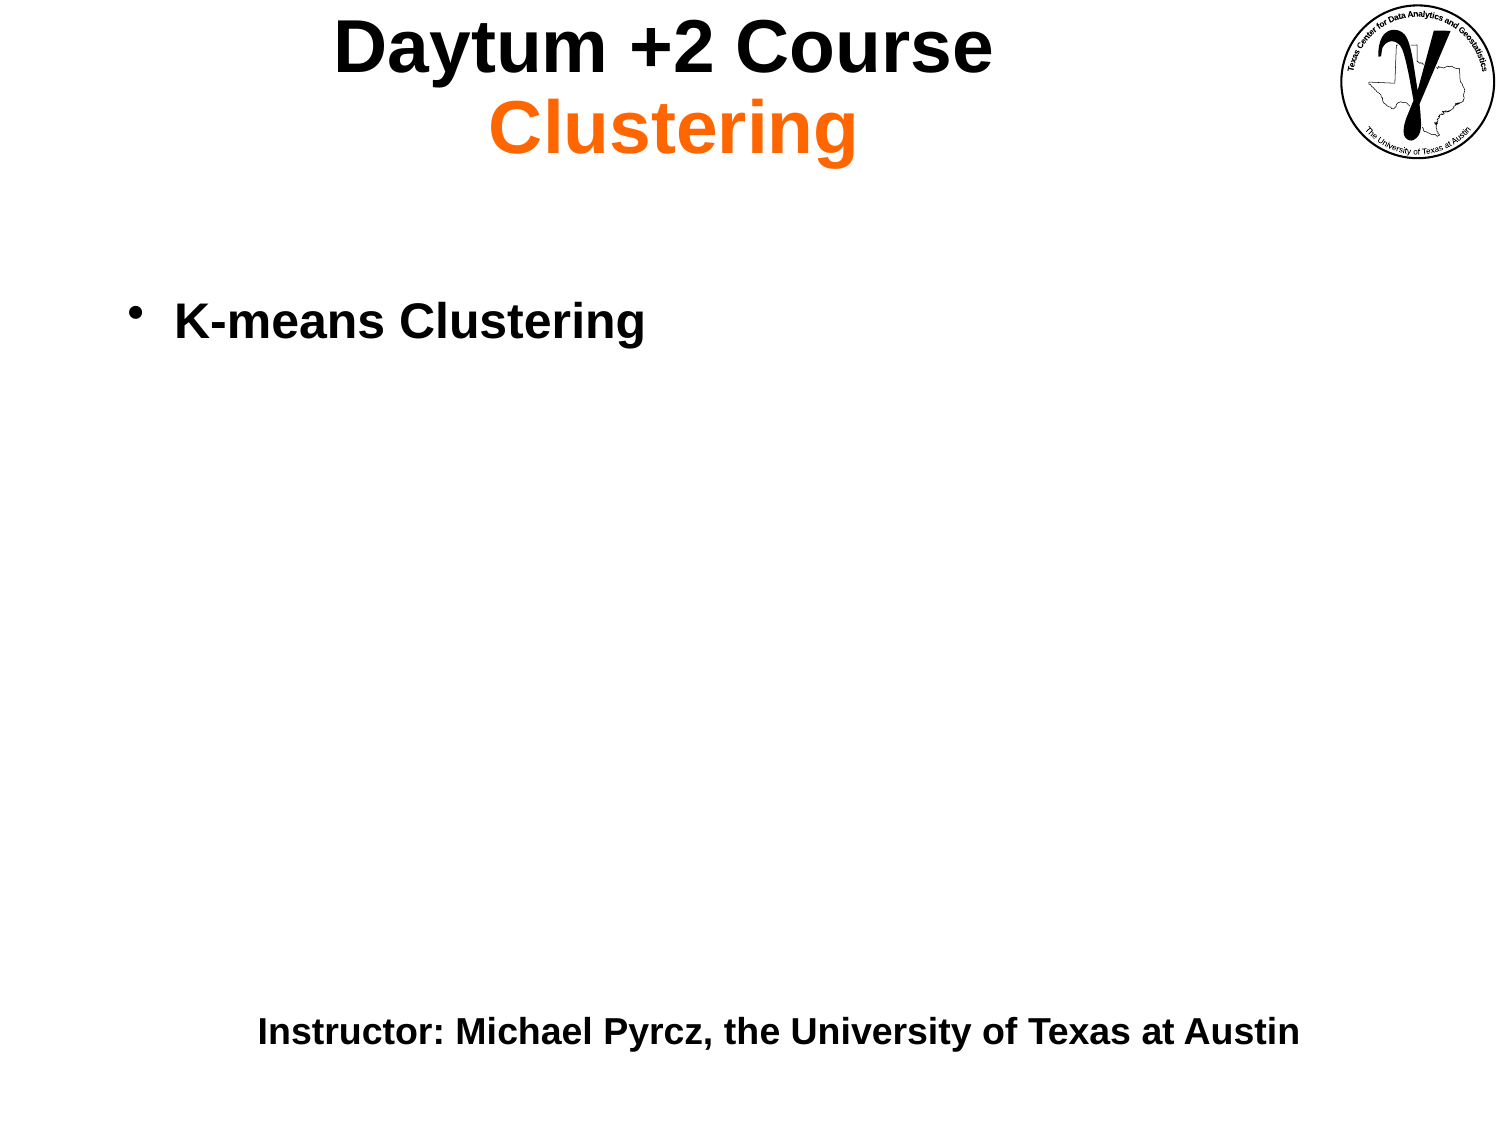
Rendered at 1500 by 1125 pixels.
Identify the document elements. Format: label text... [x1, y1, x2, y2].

list K-means Clustering [112, 287, 963, 963]
text_box Daytum +2 Course Clustering [0, 0, 1350, 175]
text_box Instructor: Michael Pyrcz, the University of Texas at Austin [242, 999, 1317, 1060]
